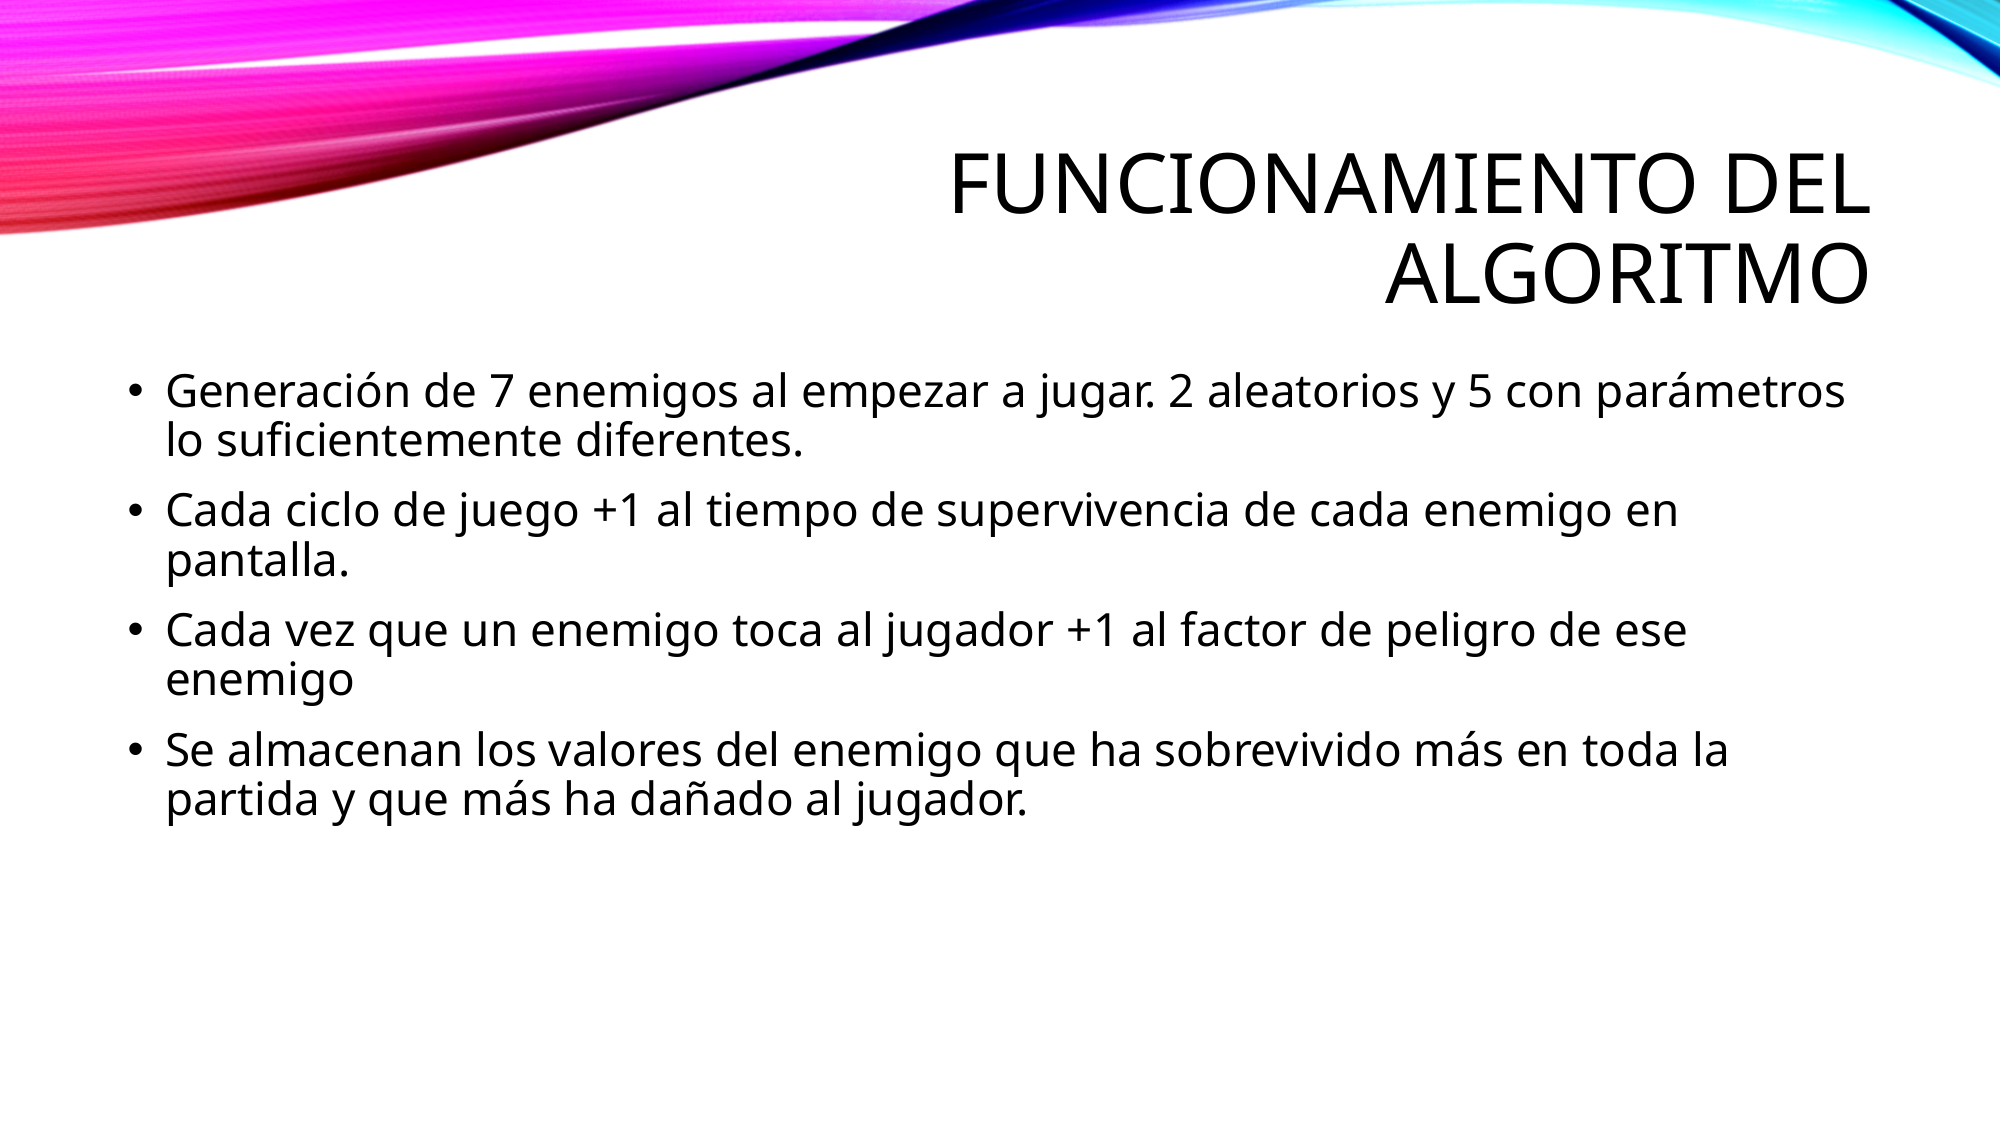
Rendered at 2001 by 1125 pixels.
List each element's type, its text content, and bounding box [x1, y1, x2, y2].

title Funcionamiento del algoritmo [474, 125, 1888, 338]
list Generación de 7 enemigos al empezar a jugar. 2 aleatorios y 5 con parámetros lo suficientemente diferentes. Cada ciclo de juego +1 al tiempo de supervivencia de cada enemigo en pantalla. Cada vez que un enemigo toca al jugador +1 al factor de peligro de ese enemigo Se almacenan los valores del enemigo que ha sobrevivido más en toda la partida y que más ha dañado al jugador. [112, 360, 1888, 1021]
picture [1890, 0, 2000, 75]
picture [0, 0, 2000, 237]
picture [1910, 0, 2000, 45]
